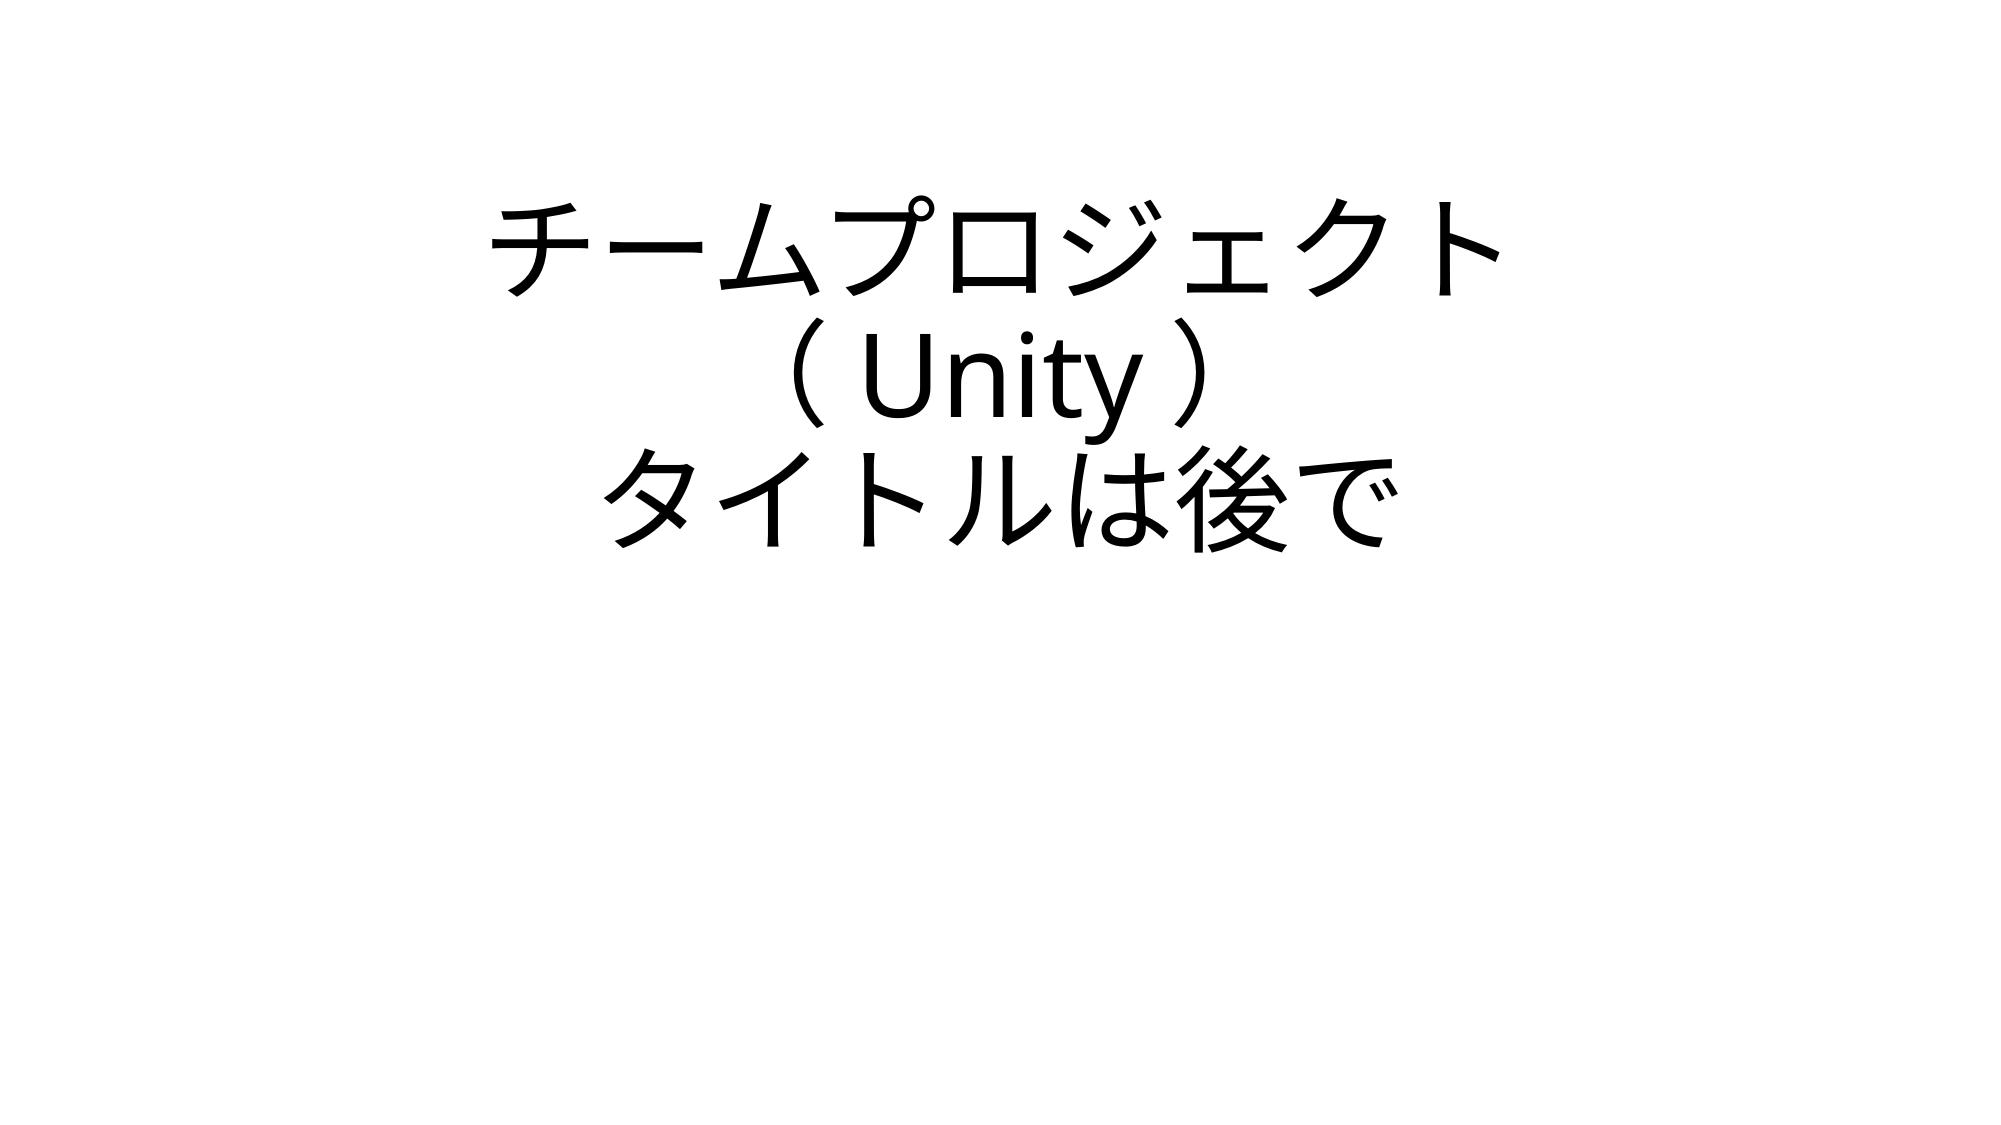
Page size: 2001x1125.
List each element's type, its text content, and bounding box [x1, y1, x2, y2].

title チームプロジェクト （Unity） タイトルは後で [249, 184, 1750, 576]
